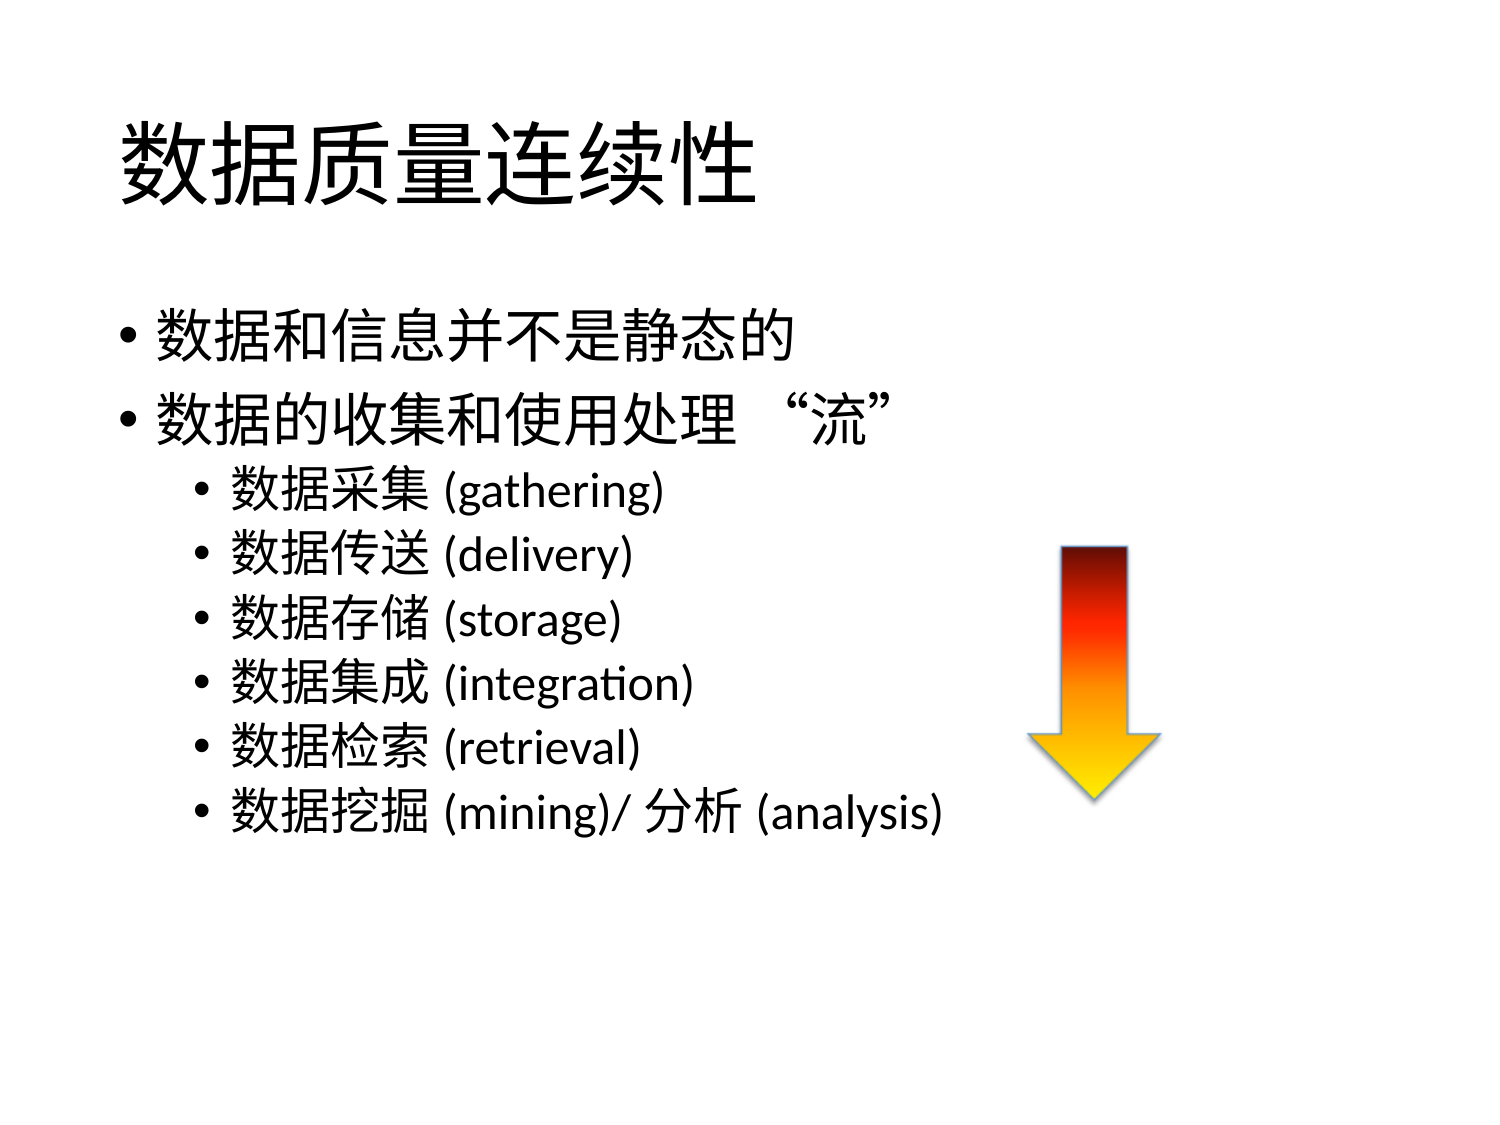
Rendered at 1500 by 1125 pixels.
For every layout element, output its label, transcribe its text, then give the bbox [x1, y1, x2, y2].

title 数据质量连续性 [103, 59, 1397, 278]
list 数据和信息并不是静态的 数据的收集和使用处理 “流” 数据采集(gathering) 数据传送(delivery) 数据存储(storage) 数据集成(integration) 数据检索(retrieval) 数据挖掘(mining)/分析(analysis) [103, 299, 1397, 1014]
picture [973, 512, 1217, 826]
